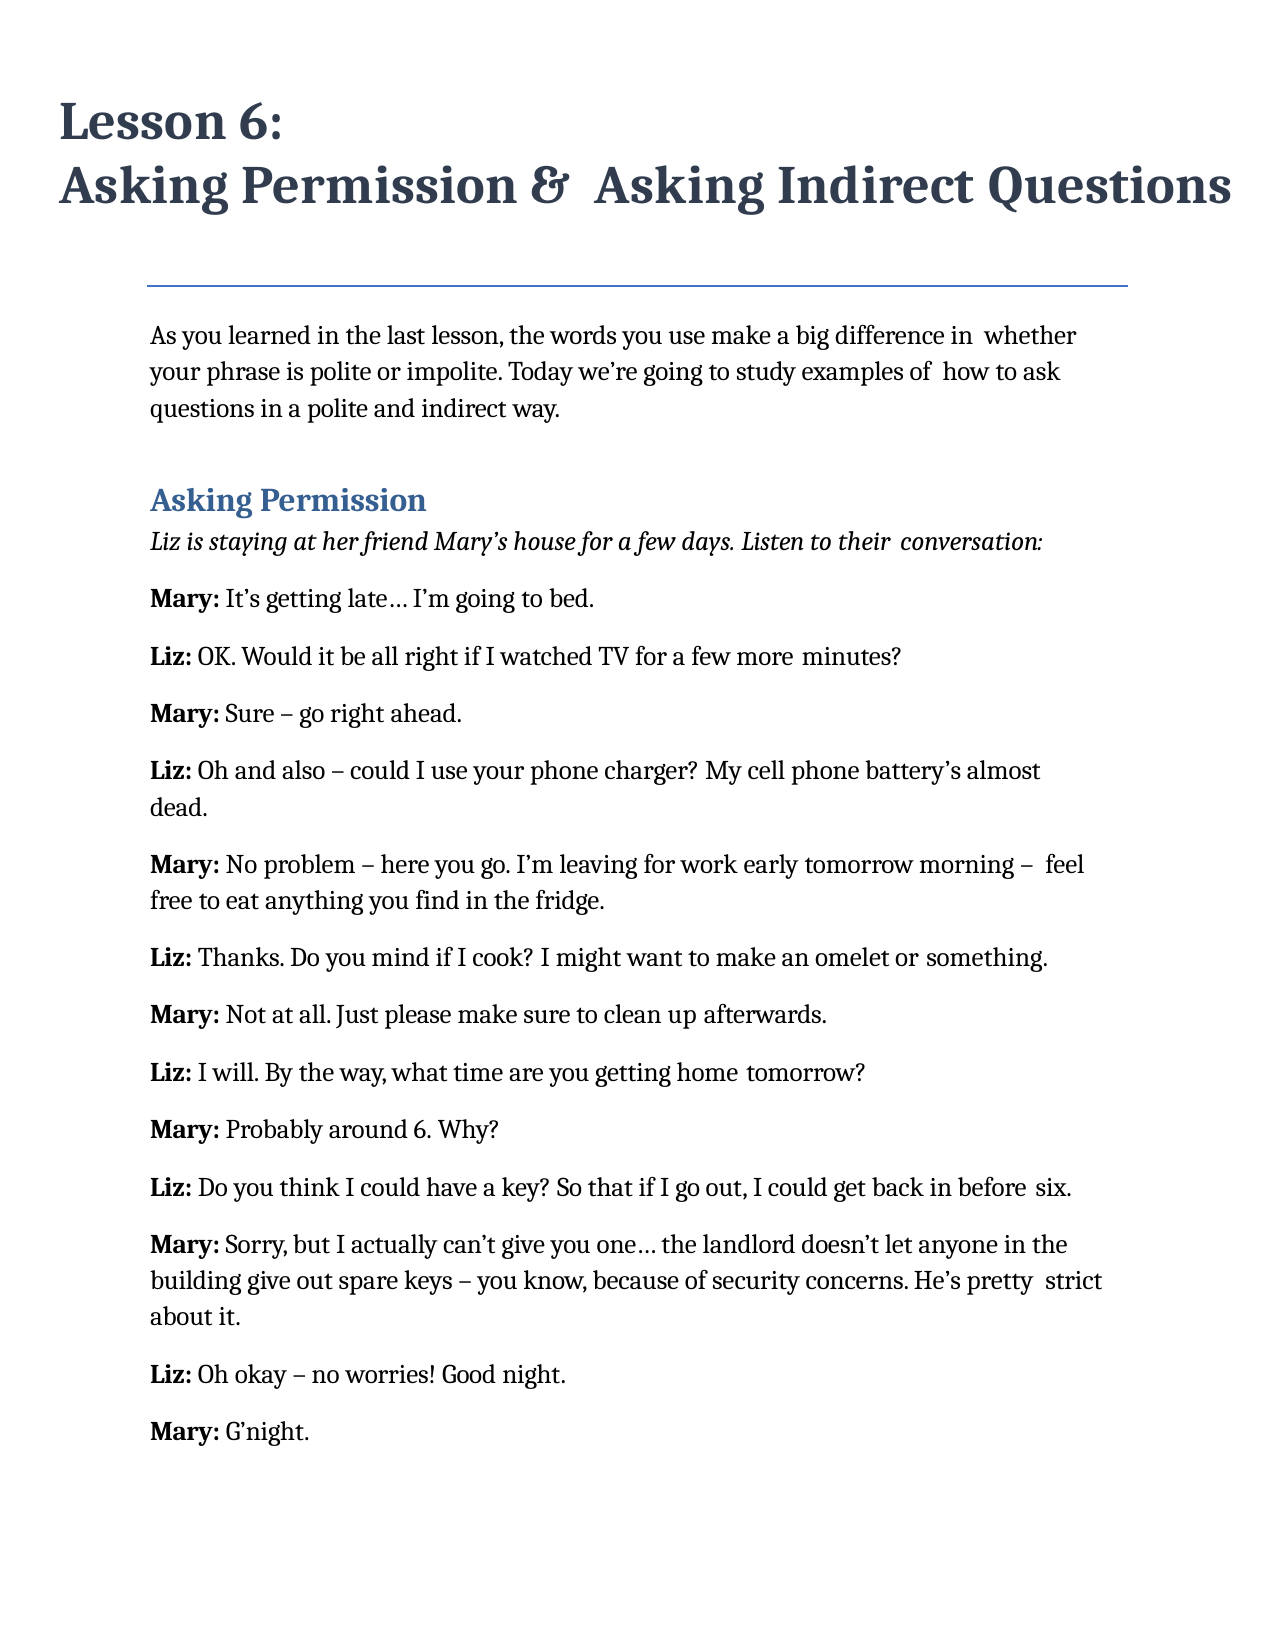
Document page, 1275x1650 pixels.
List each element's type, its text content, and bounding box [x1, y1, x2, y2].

text_box Lesson 6: Asking Permission & Asking Indirect Questions [57, 86, 1270, 215]
text_box As you learned in the last lesson, the words you use make a big difference in whether your phrase is polite or impolite. Today we’re going to study examples of how to ask questions in a polite and indirect way. Asking Permission Liz is staying at her friend Mary’s house for a few days. Listen to their conversation: Mary: It’s getting late… I’m going to bed. Liz: OK. Would it be all right if I watched TV for a few more minutes? Mary: Sure – go right ahead. Liz: Oh and also – could I use your phone charger? My cell phone battery’s almost dead. Mary: No problem – here you go. I’m leaving for work early tomorrow morning – feel free to eat anything you find in the fridge. Liz: Thanks. Do you mind if I cook? I might want to make an omelet or something. Mary: Not at all. Just please make sure to clean up afterwards. Liz: I will. By the way, what time are you getting home tomorrow? Mary: Probably around 6. Why? Liz: Do you think I could have a key? So that if I go out, I could get back in before six. Mary: Sorry, but I actually can’t give you one… the landlord doesn’t let anyone in the building give out spare keys – you know, because of security concerns. He’s pretty strict about it. Liz: Oh okay – no worries! Good night. Mary: G’night. [147, 313, 1125, 1446]
